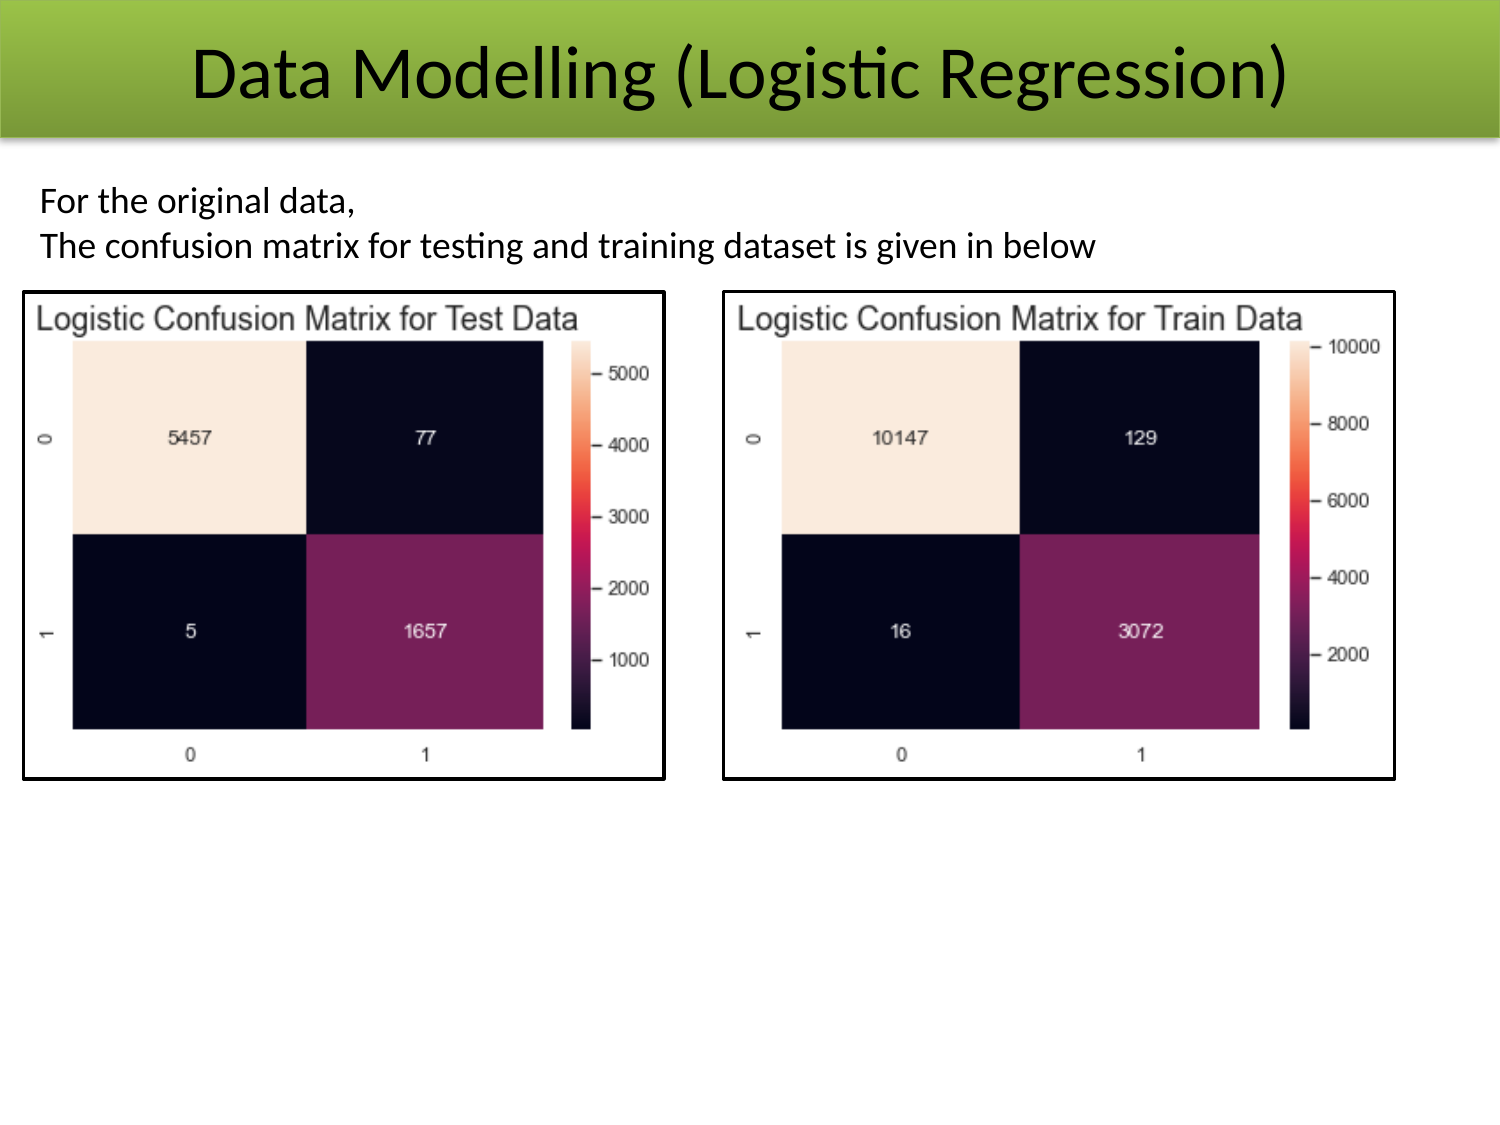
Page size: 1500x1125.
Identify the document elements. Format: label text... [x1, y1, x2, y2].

text_box Data Modelling (Logistic Regression) [0, 0, 1500, 138]
text_box For the original data, The confusion matrix for testing and training dataset is given in below [24, 168, 1188, 274]
picture [24, 293, 663, 778]
picture [724, 293, 1394, 778]
